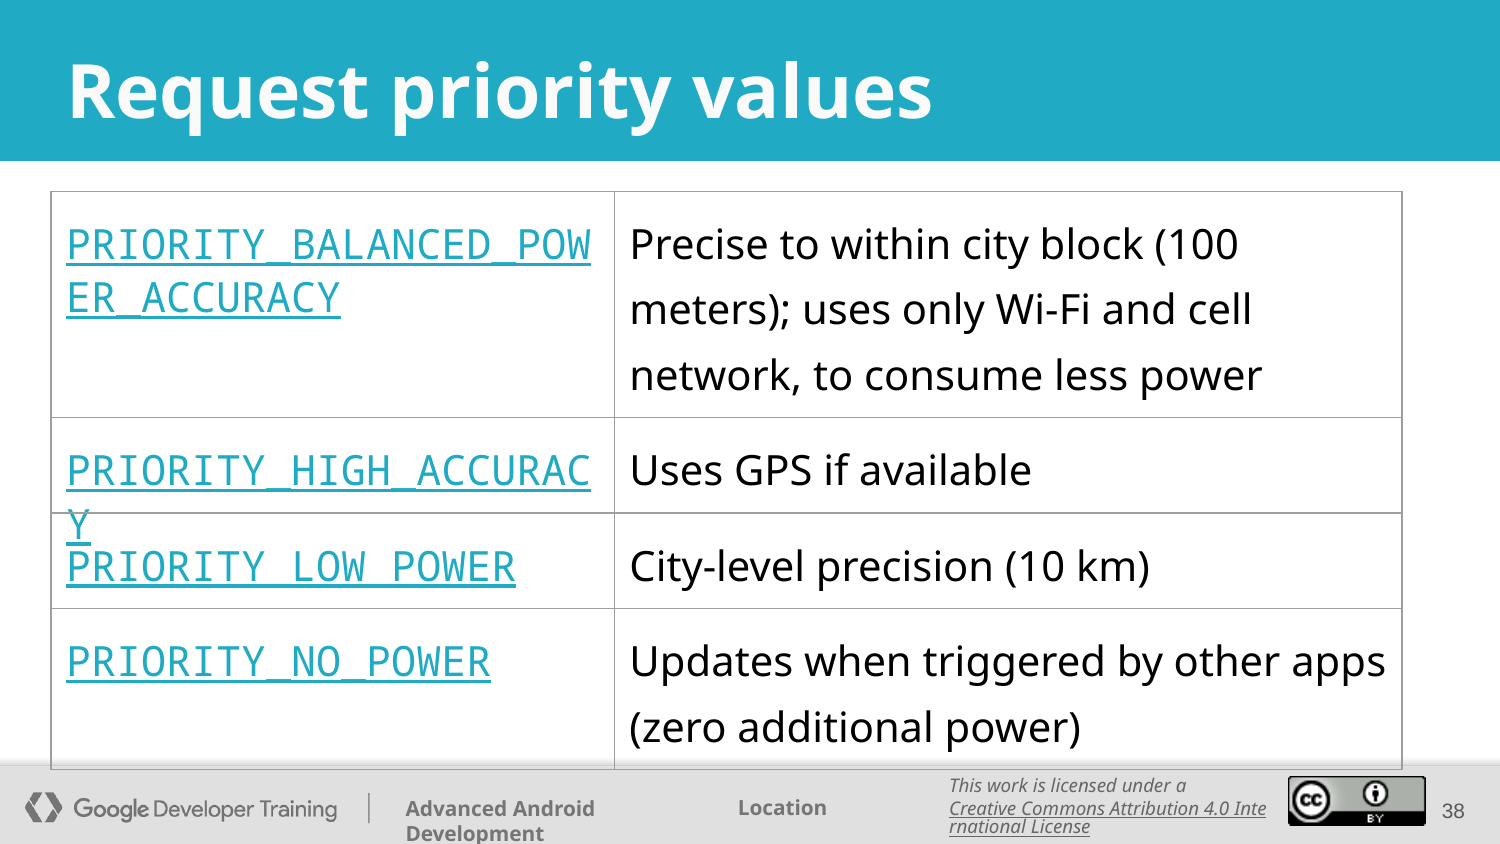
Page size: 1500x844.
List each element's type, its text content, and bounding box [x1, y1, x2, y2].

picture [0, 161, 1500, 844]
table_cell PRIORITY_HIGH_ACCURACY [52, 418, 614, 512]
table_cell Uses GPS if available [615, 418, 1401, 512]
slide_number ‹#› [1389, 777, 1480, 842]
table_header Precise to within city block (100 meters); uses only Wi-Fi and cell network, to consume less power [615, 192, 1401, 417]
table_cell PRIORITY_LOW_POWER [52, 514, 614, 608]
title Request priority values [51, 28, 1449, 122]
table_cell City-level precision (10 km) [615, 514, 1401, 608]
table_cell PRIORITY_NO_POWER [52, 609, 614, 769]
table_header PRIORITY_BALANCED_POWER_ACCURACY [52, 192, 614, 417]
table_cell Updates when triggered by other apps (zero additional power) [615, 609, 1401, 769]
